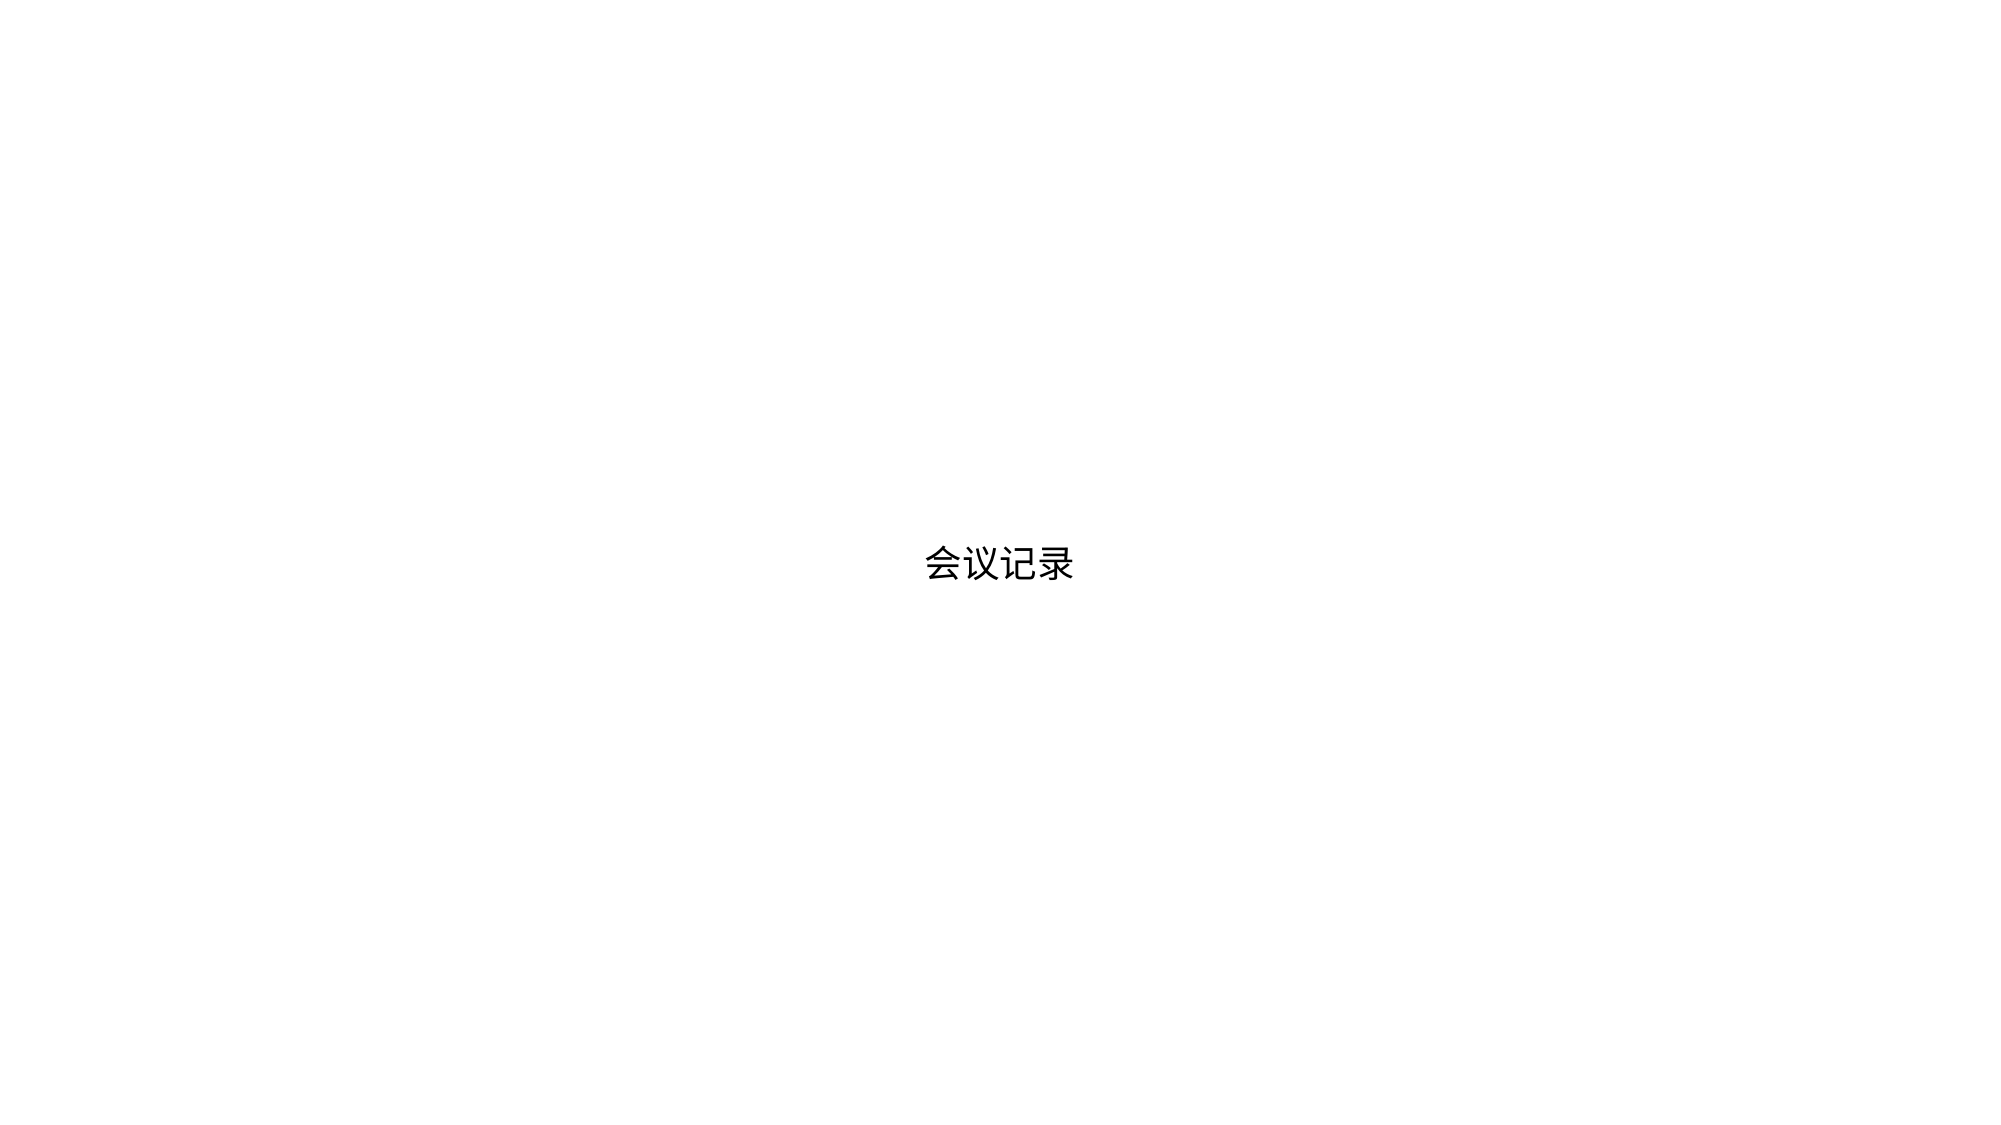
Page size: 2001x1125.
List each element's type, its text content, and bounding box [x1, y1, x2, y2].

text_box 会议记录 [910, 532, 1090, 592]
